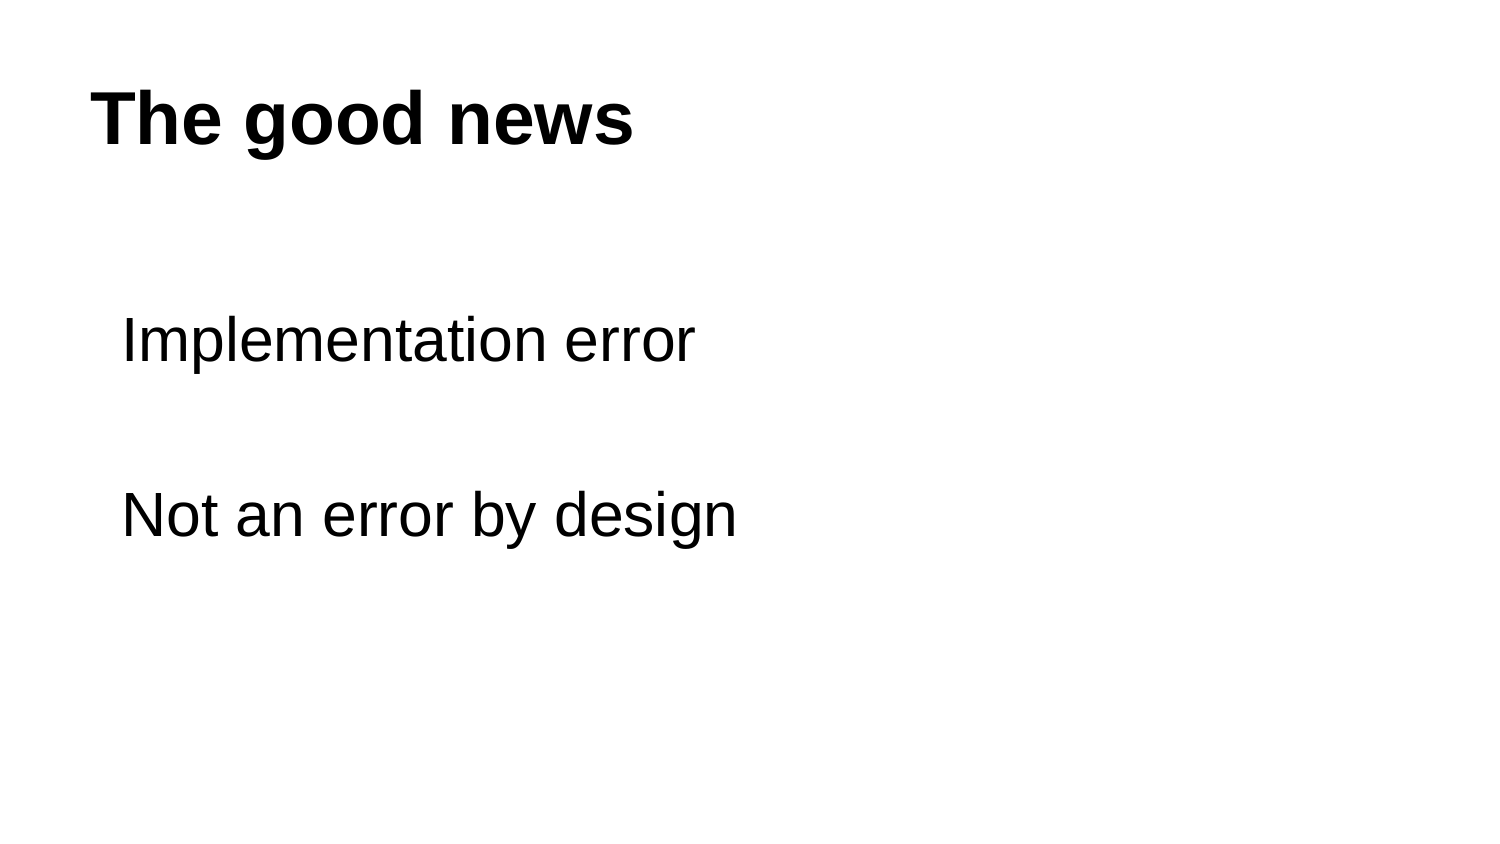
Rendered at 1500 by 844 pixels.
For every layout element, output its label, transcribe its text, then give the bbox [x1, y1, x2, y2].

title The good news [75, 33, 1425, 175]
list Implementation error Not an error by design [75, 196, 1425, 808]
